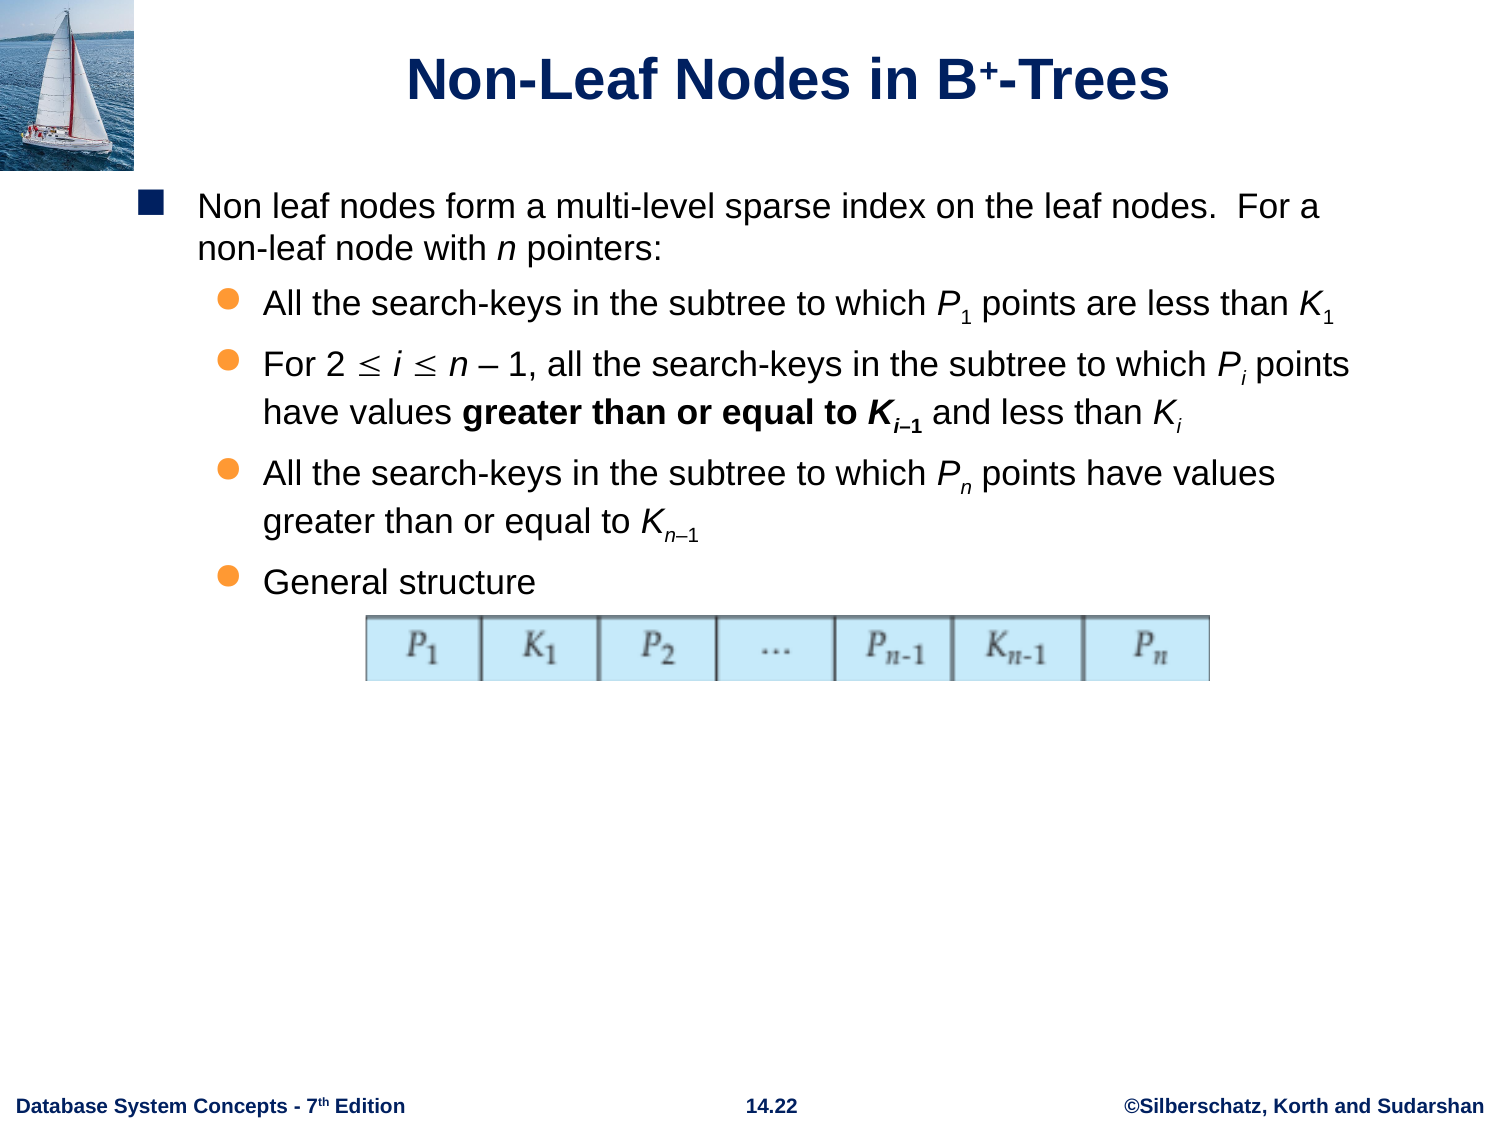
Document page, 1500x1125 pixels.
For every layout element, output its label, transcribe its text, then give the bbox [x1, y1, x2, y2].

list Non leaf nodes form a multi-level sparse index on the leaf nodes. For a non-leaf node with n pointers: All the search-keys in the subtree to which P1 points are less than K1 For 2  i  n – 1, all the search-keys in the subtree to which Pi points have values greater than or equal to Ki–1 and less than Ki All the search-keys in the subtree to which Pn points have values greater than or equal to Kn–1 General structure [126, 175, 1397, 1039]
picture [365, 614, 1211, 681]
picture [0, 0, 134, 171]
title Non-Leaf Nodes in B+-Trees [125, 18, 1452, 120]
